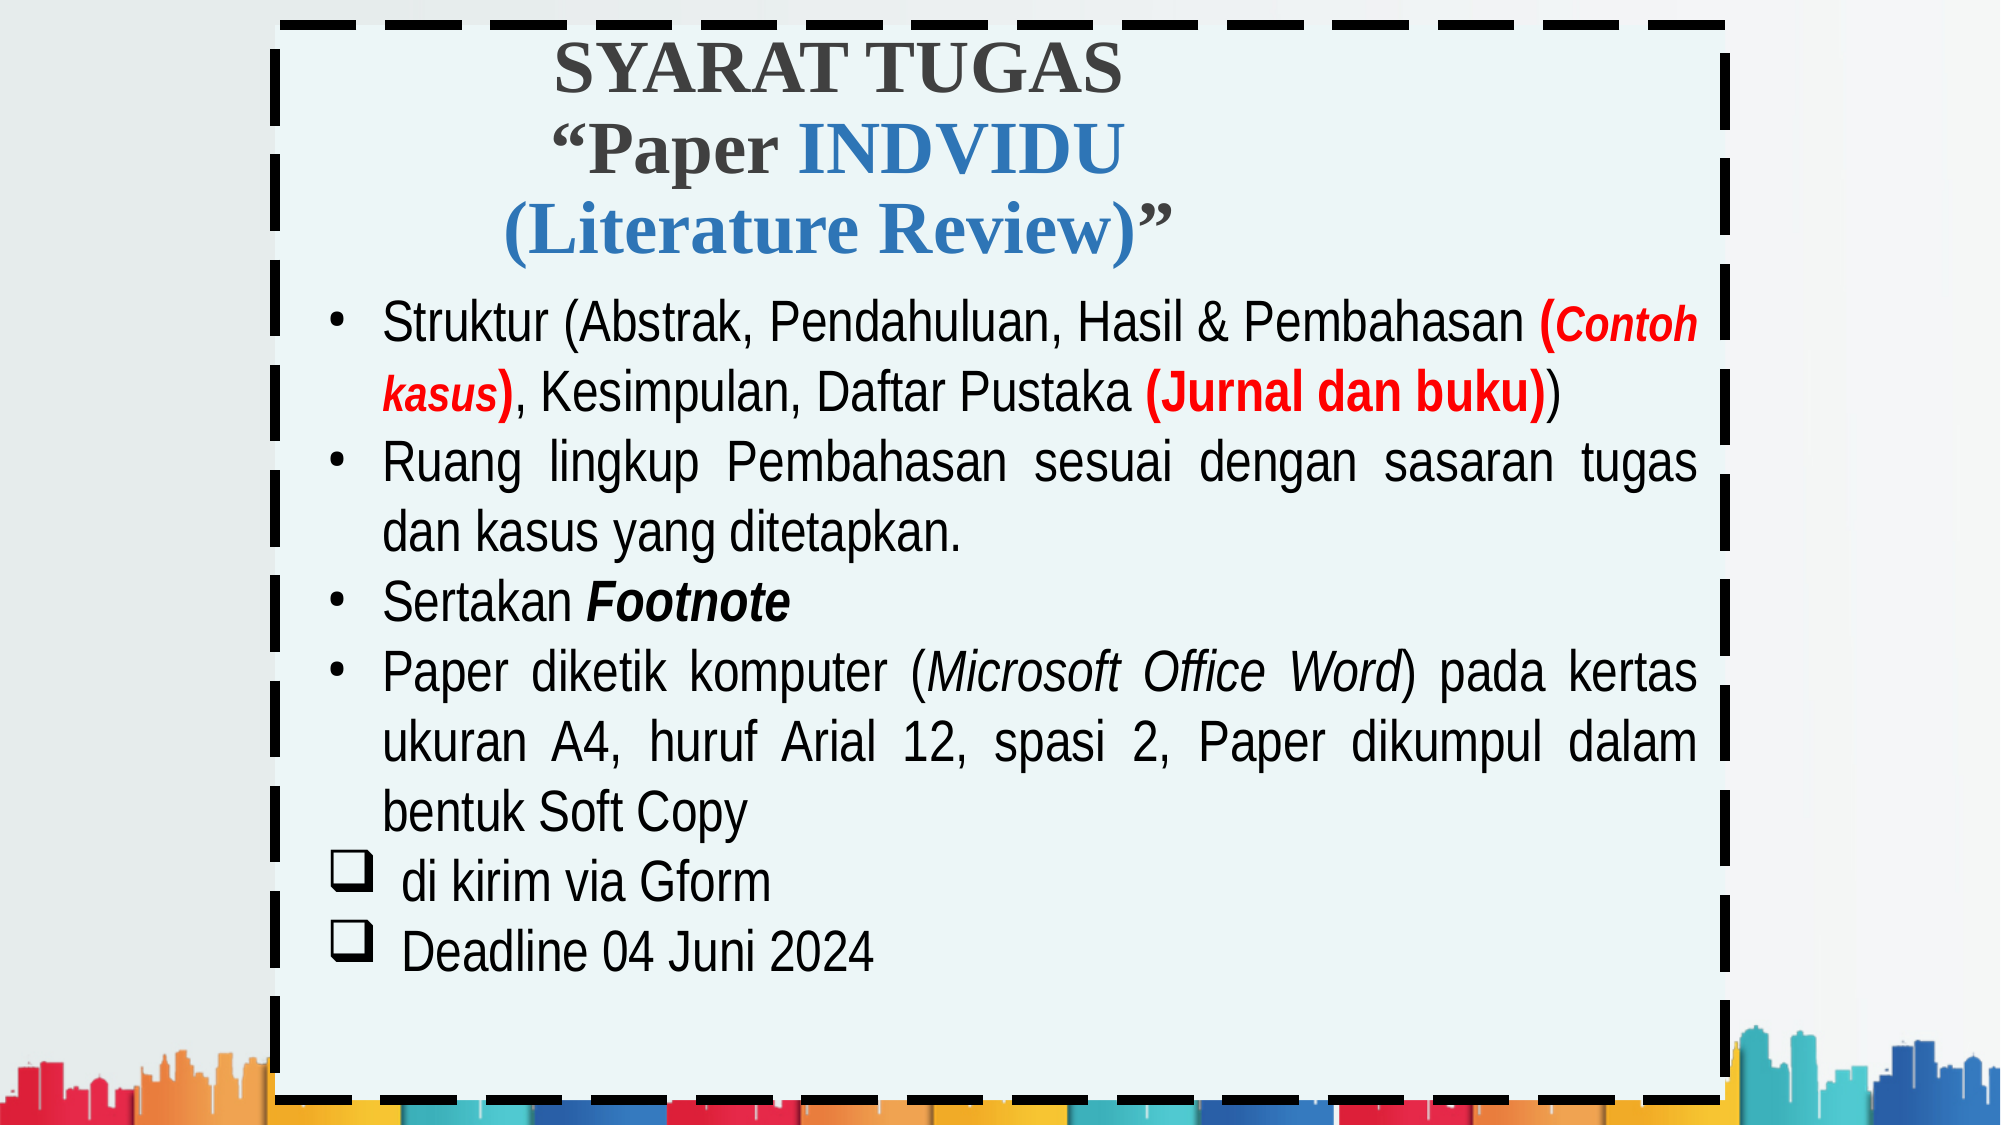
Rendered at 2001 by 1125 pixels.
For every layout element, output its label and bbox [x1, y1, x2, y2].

text_box [270, 20, 1730, 1105]
picture [0, 0, 2001, 1125]
